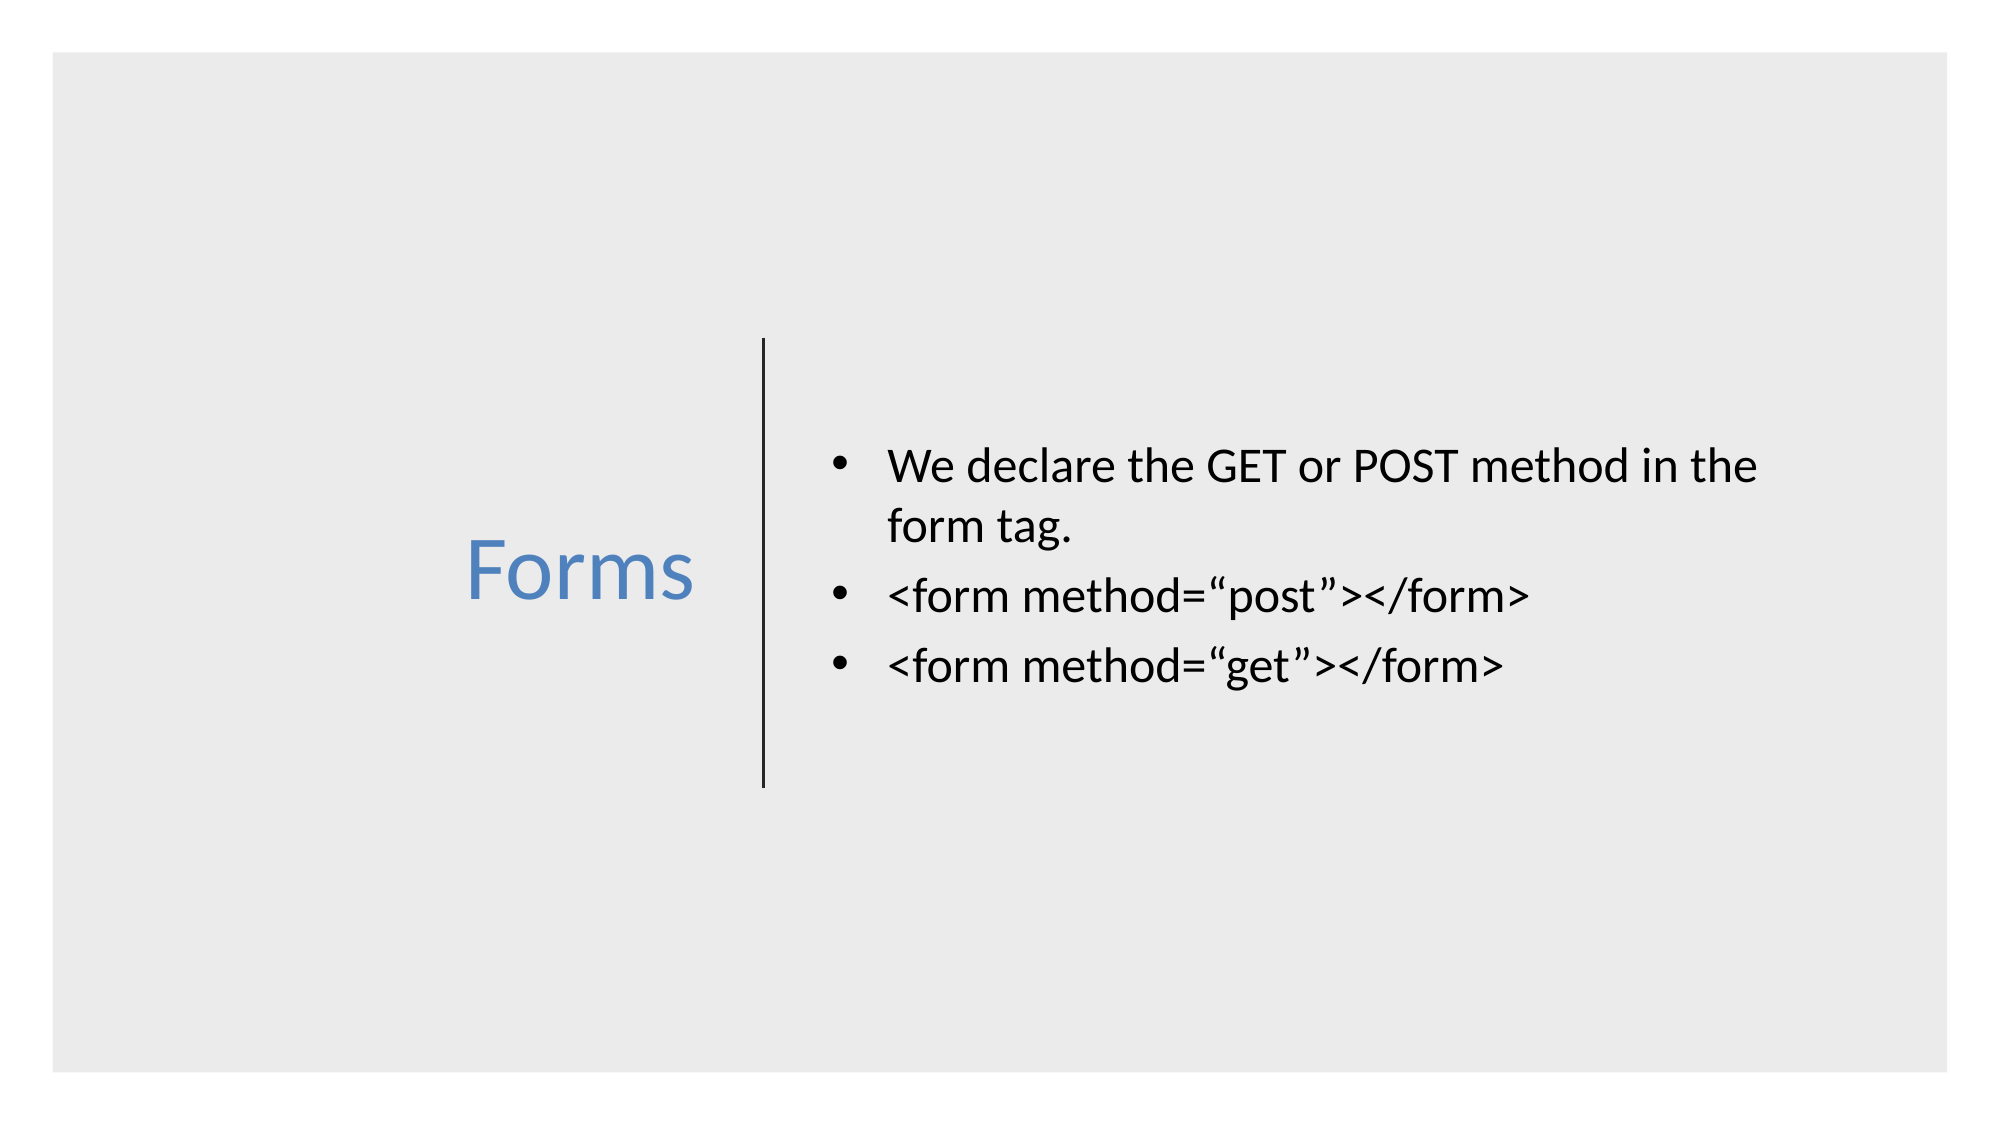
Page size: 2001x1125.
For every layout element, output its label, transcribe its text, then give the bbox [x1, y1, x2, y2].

text_box [51, 50, 1949, 1074]
title Forms [137, 158, 711, 967]
list We declare the GET or POST method in the form tag. <form method=“post”></form> <form method=“get”></form> [816, 158, 1863, 967]
